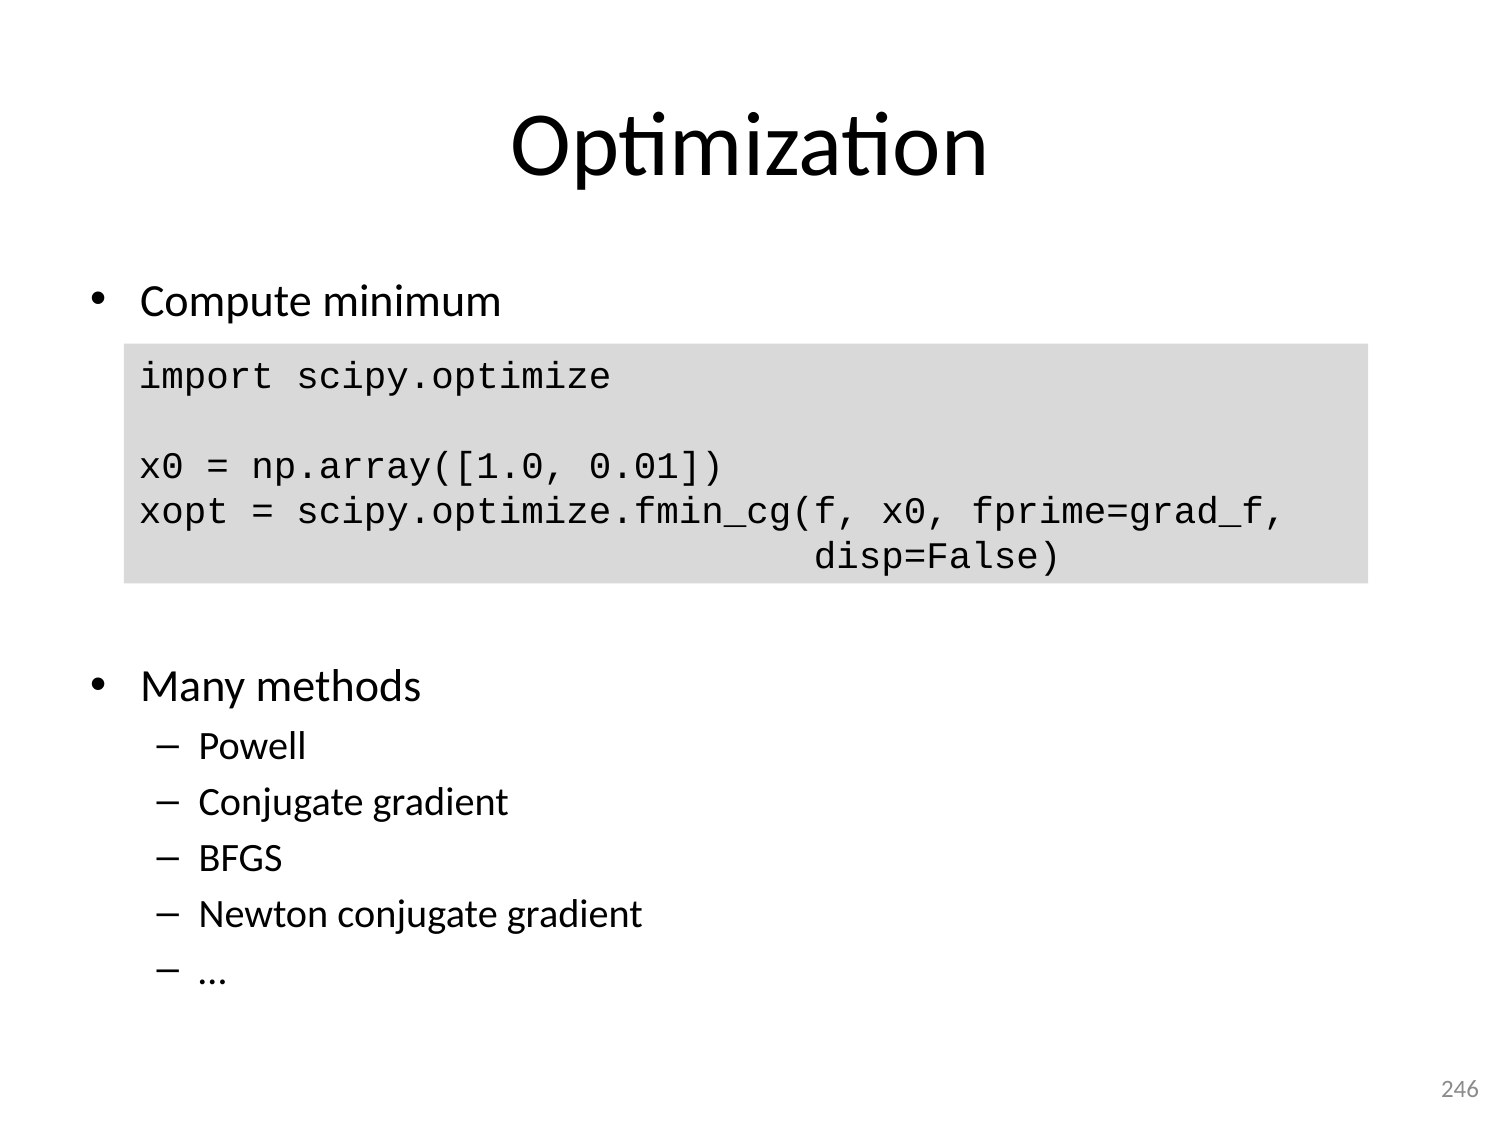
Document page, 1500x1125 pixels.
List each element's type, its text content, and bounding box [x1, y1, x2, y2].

title Optimization [75, 45, 1425, 233]
list Compute minimum Many methods Powell Conjugate gradient BFGS Newton conjugate gradient … [75, 262, 1425, 1005]
text_box import scipy.optimize x0 = np.array([1.0, 0.01]) xopt = scipy.optimize.fmin_cg(f, x0, fprime=grad_f, disp=False) [123, 343, 1369, 584]
slide_number 246 [1144, 1057, 1495, 1118]
